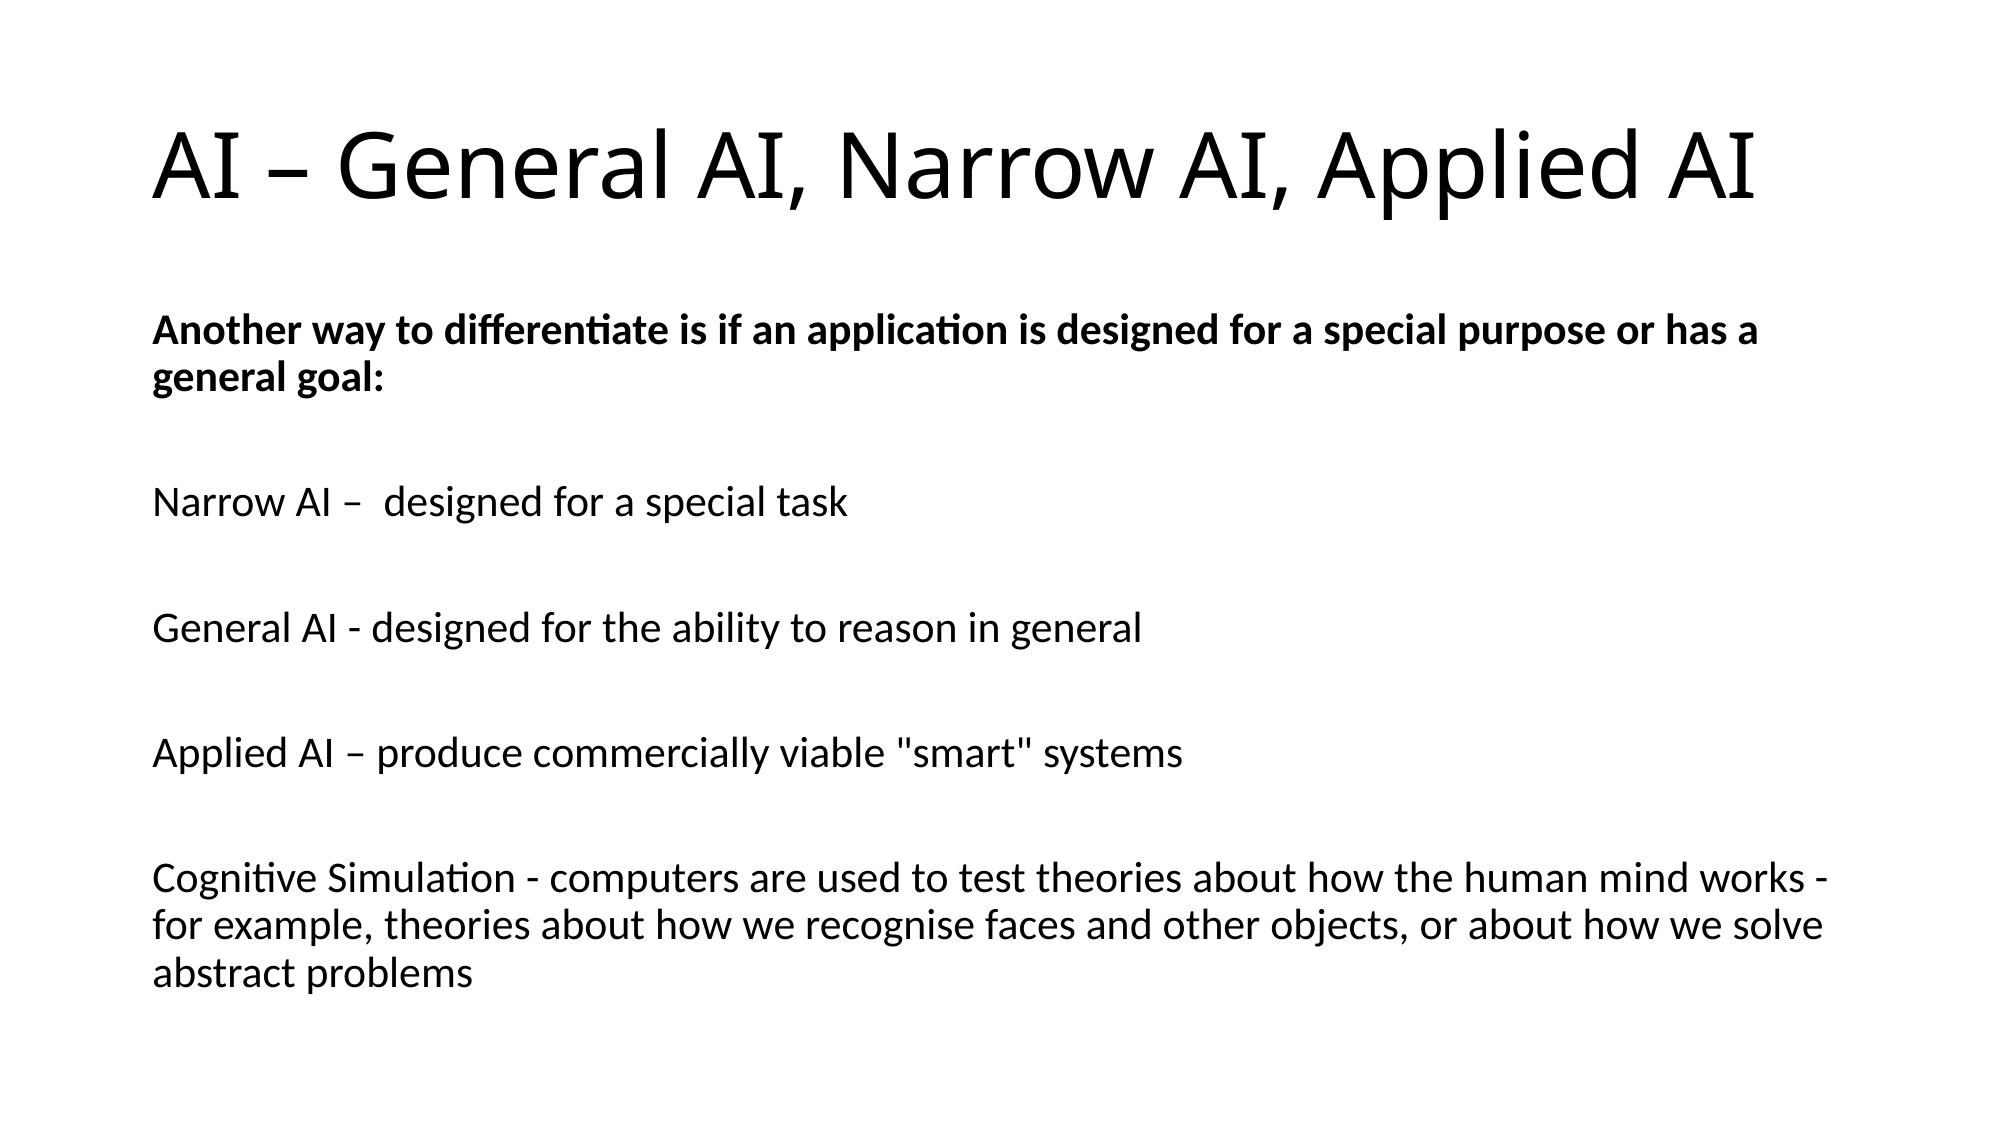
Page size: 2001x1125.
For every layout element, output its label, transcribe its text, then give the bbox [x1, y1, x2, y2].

title AI – General AI, Narrow AI, Applied AI [137, 59, 1863, 278]
list Another way to differentiate is if an application is designed for a special purpose or has a general goal: Narrow AI – designed for a special task General AI - designed for the ability to reason in general Applied AI – produce commercially viable "smart" systems Cognitive Simulation - computers are used to test theories about how the human mind works - for example, theories about how we recognise faces and other objects, or about how we solve abstract problems [137, 299, 1863, 1014]
